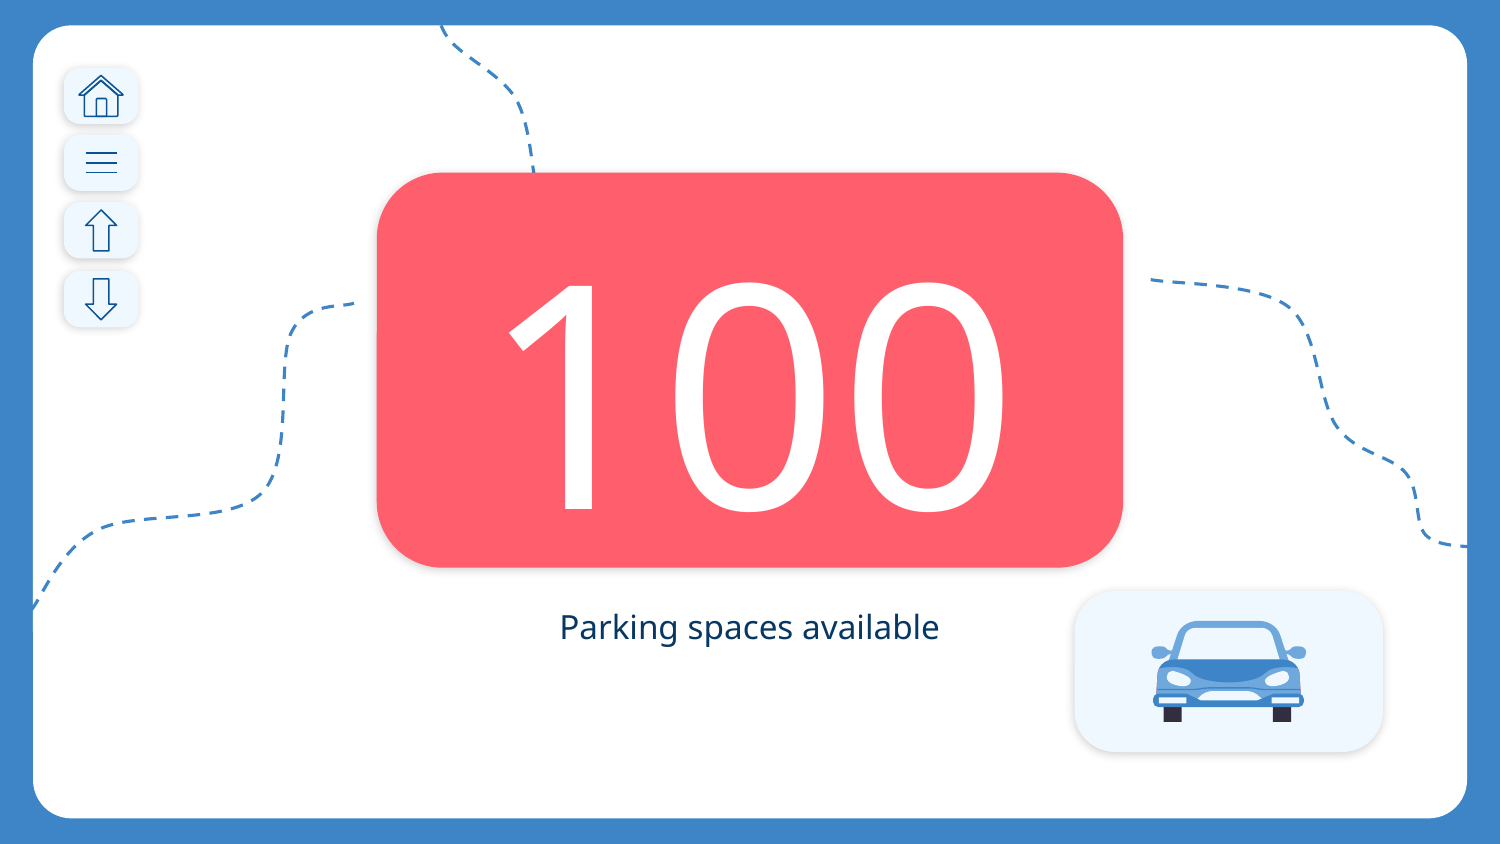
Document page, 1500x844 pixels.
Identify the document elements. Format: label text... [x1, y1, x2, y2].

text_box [85, 152, 117, 173]
text_box [63, 134, 139, 191]
text_box [410, 172, 1090, 181]
text_box [1074, 590, 1383, 753]
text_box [78, 75, 124, 117]
title 100 [406, 181, 1094, 544]
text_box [1150, 620, 1307, 723]
text_box [85, 278, 117, 320]
subtitle Parking spaces available [498, 590, 1002, 664]
text_box [376, 183, 1124, 568]
text_box [63, 202, 139, 259]
text_box [63, 67, 139, 125]
text_box [85, 209, 117, 251]
text_box [63, 271, 139, 328]
